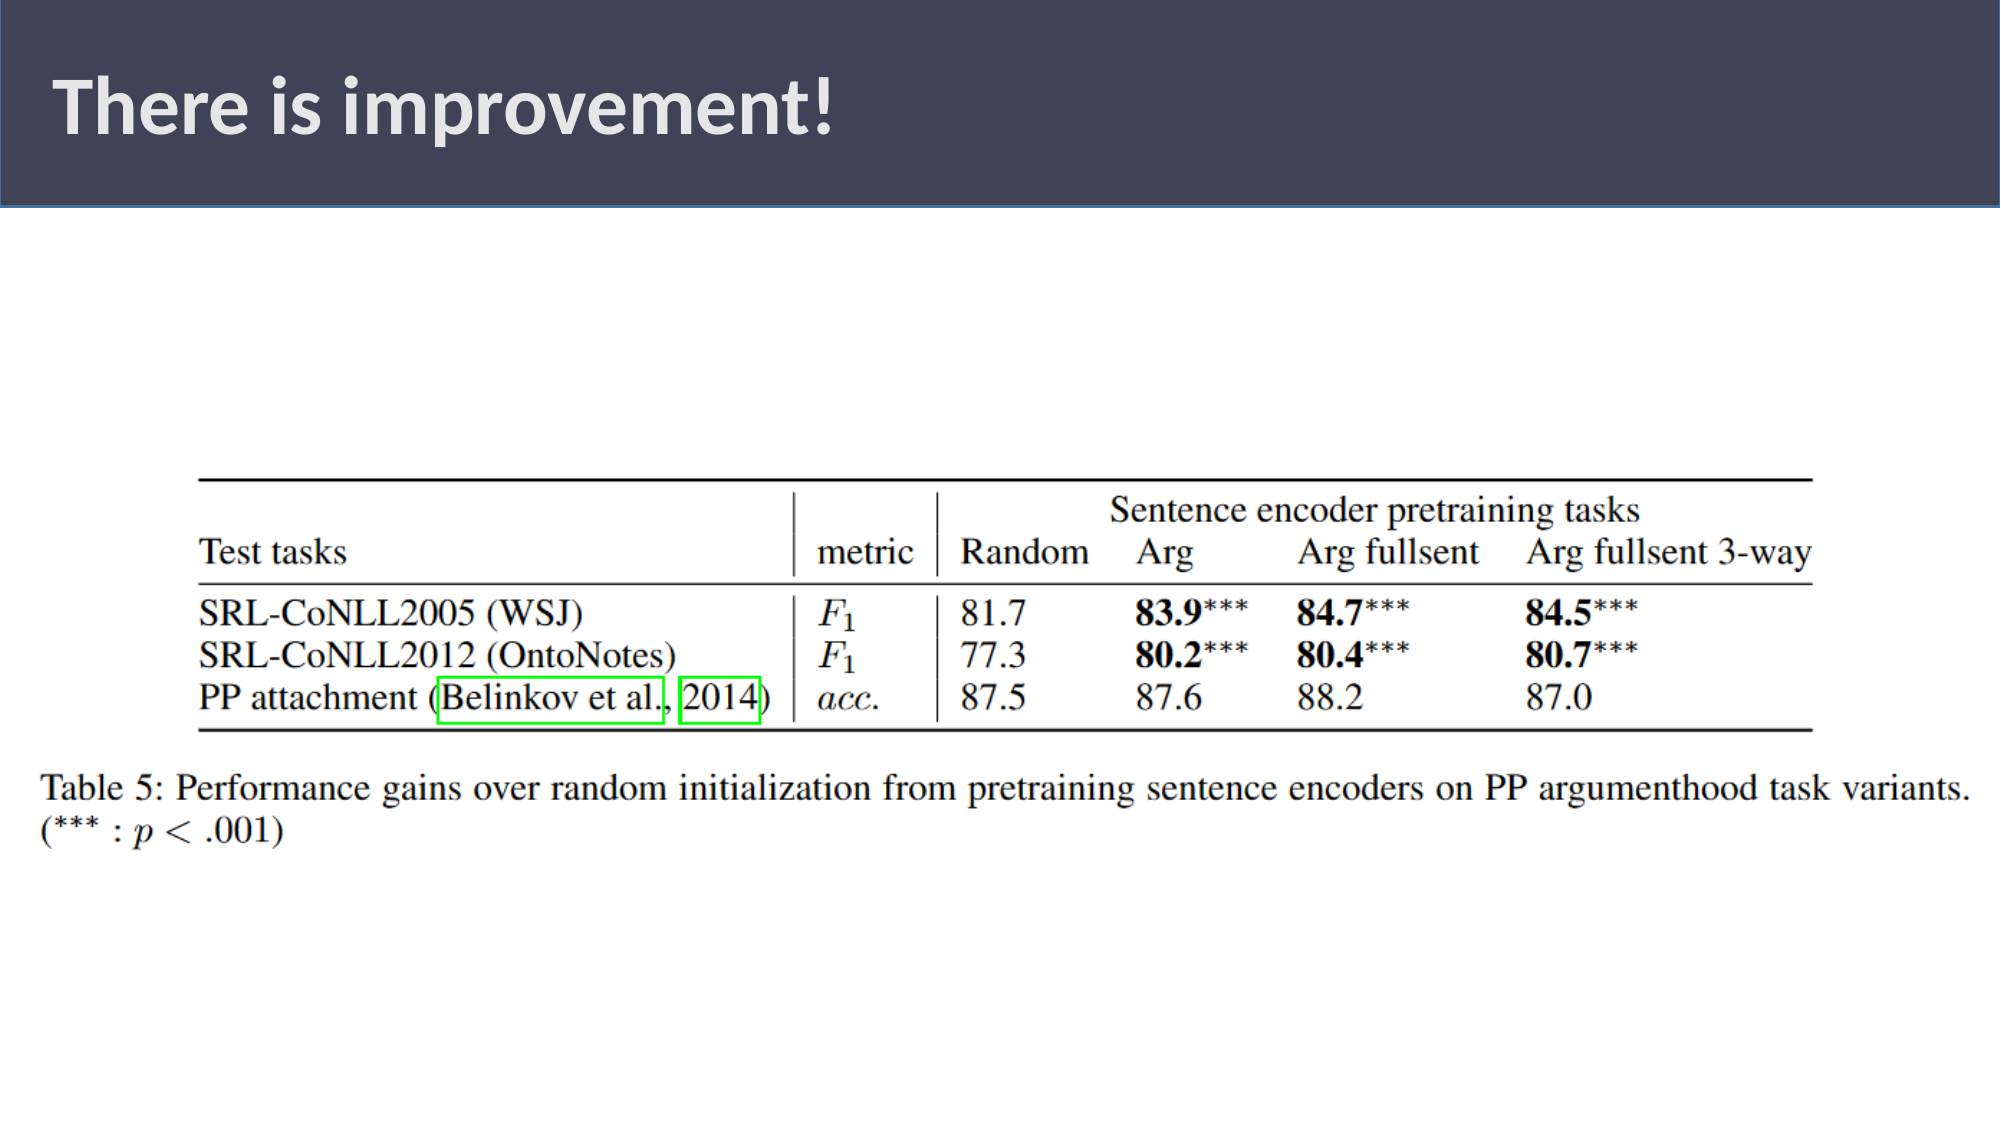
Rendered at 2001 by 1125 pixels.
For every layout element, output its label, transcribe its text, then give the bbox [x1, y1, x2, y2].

text_box [0, 0, 2000, 208]
picture [0, 434, 2000, 885]
text_box There is improvement! [37, 43, 1984, 159]
